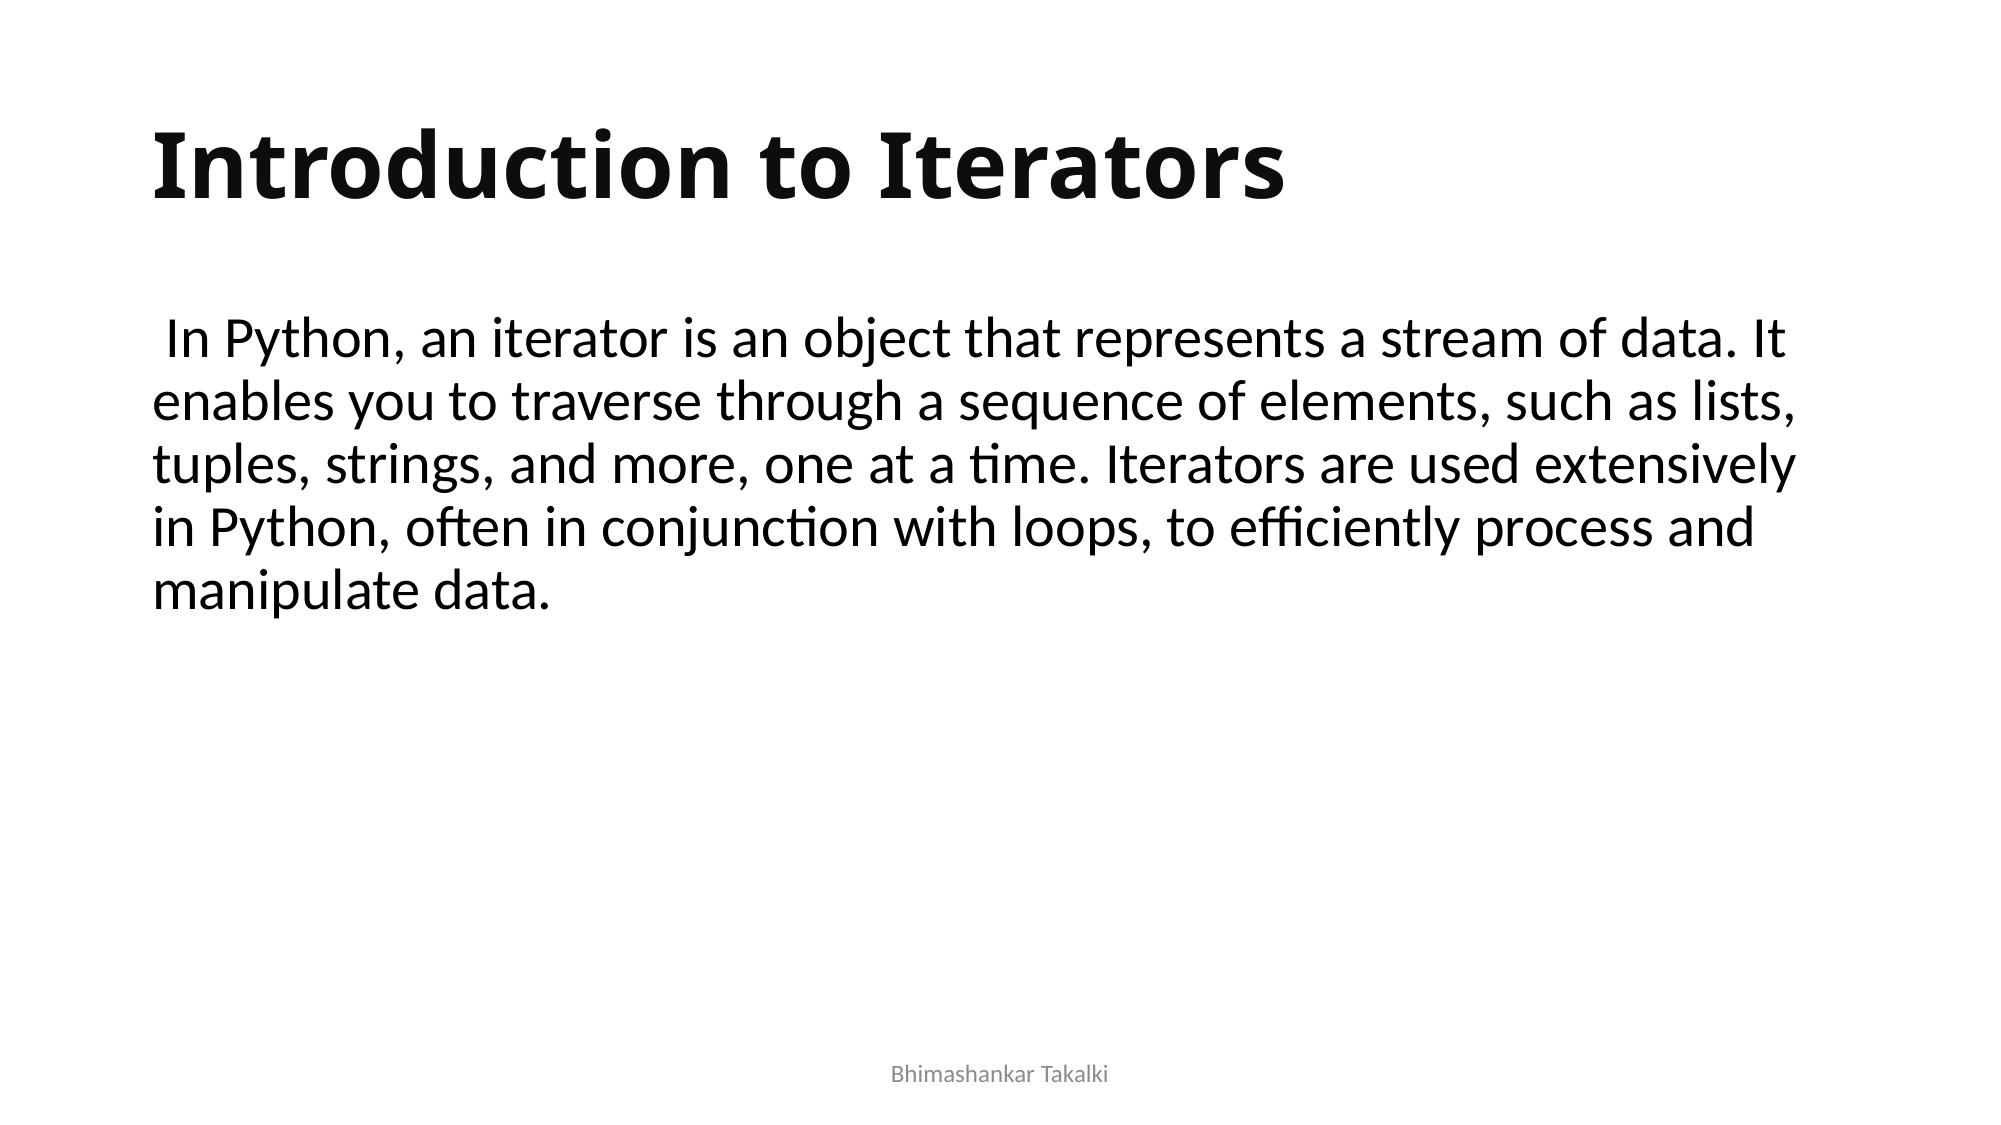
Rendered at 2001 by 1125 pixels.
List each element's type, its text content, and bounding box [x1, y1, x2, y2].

footer Bhimashankar Takalki [662, 1042, 1338, 1103]
list In Python, an iterator is an object that represents a stream of data. It enables you to traverse through a sequence of elements, such as lists, tuples, strings, and more, one at a time. Iterators are used extensively in Python, often in conjunction with loops, to efficiently process and manipulate data. [137, 299, 1863, 1014]
title Introduction to Iterators [137, 59, 1863, 278]
